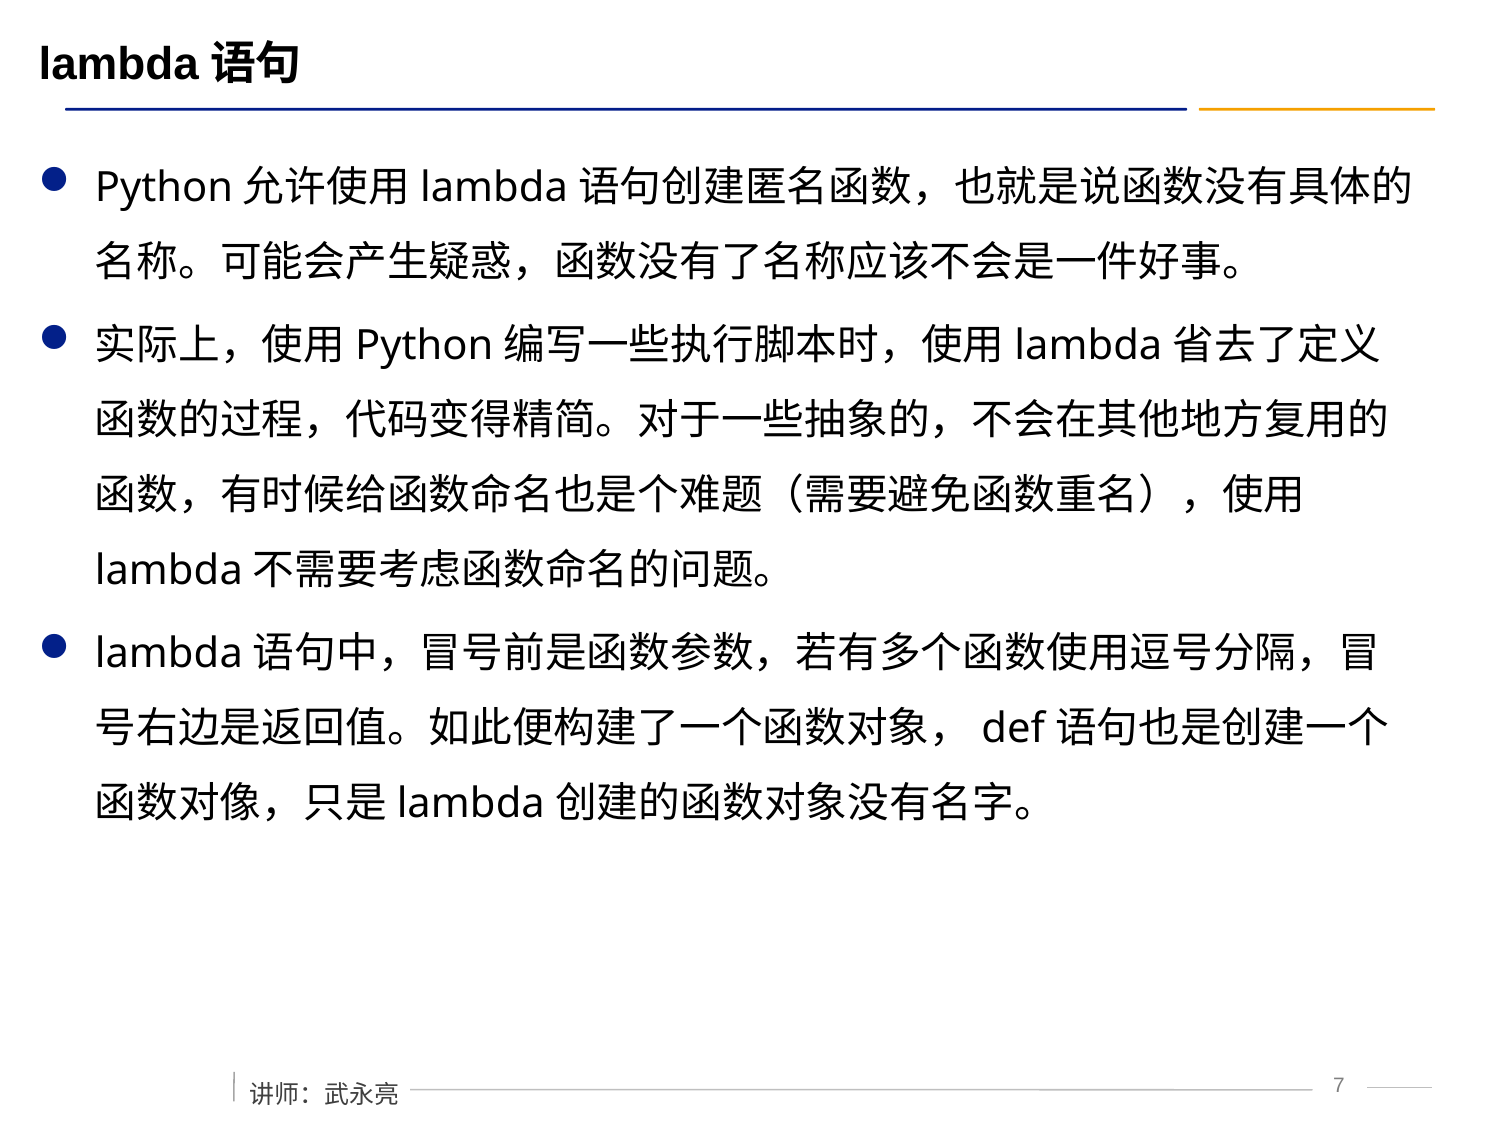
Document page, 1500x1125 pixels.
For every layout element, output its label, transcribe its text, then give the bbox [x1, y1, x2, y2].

title lambda语句 [23, 25, 1432, 97]
list Python允许使用lambda语句创建匿名函数，也就是说函数没有具体的名称。可能会产生疑惑，函数没有了名称应该不会是一件好事。 实际上，使用Python编写一些执行脚本时，使用lambda省去了定义函数的过程，代码变得精简。对于一些抽象的，不会在其他地方复用的函数，有时候给函数命名也是个难题（需要避免函数重名），使用lambda不需要考虑函数命名的问题。 lambda语句中，冒号前是函数参数，若有多个函数使用逗号分隔，冒号右边是返回值。如此便构建了一个函数对象，def语句也是创建一个函数对像，只是lambda创建的函数对象没有名字。 [23, 127, 1432, 338]
